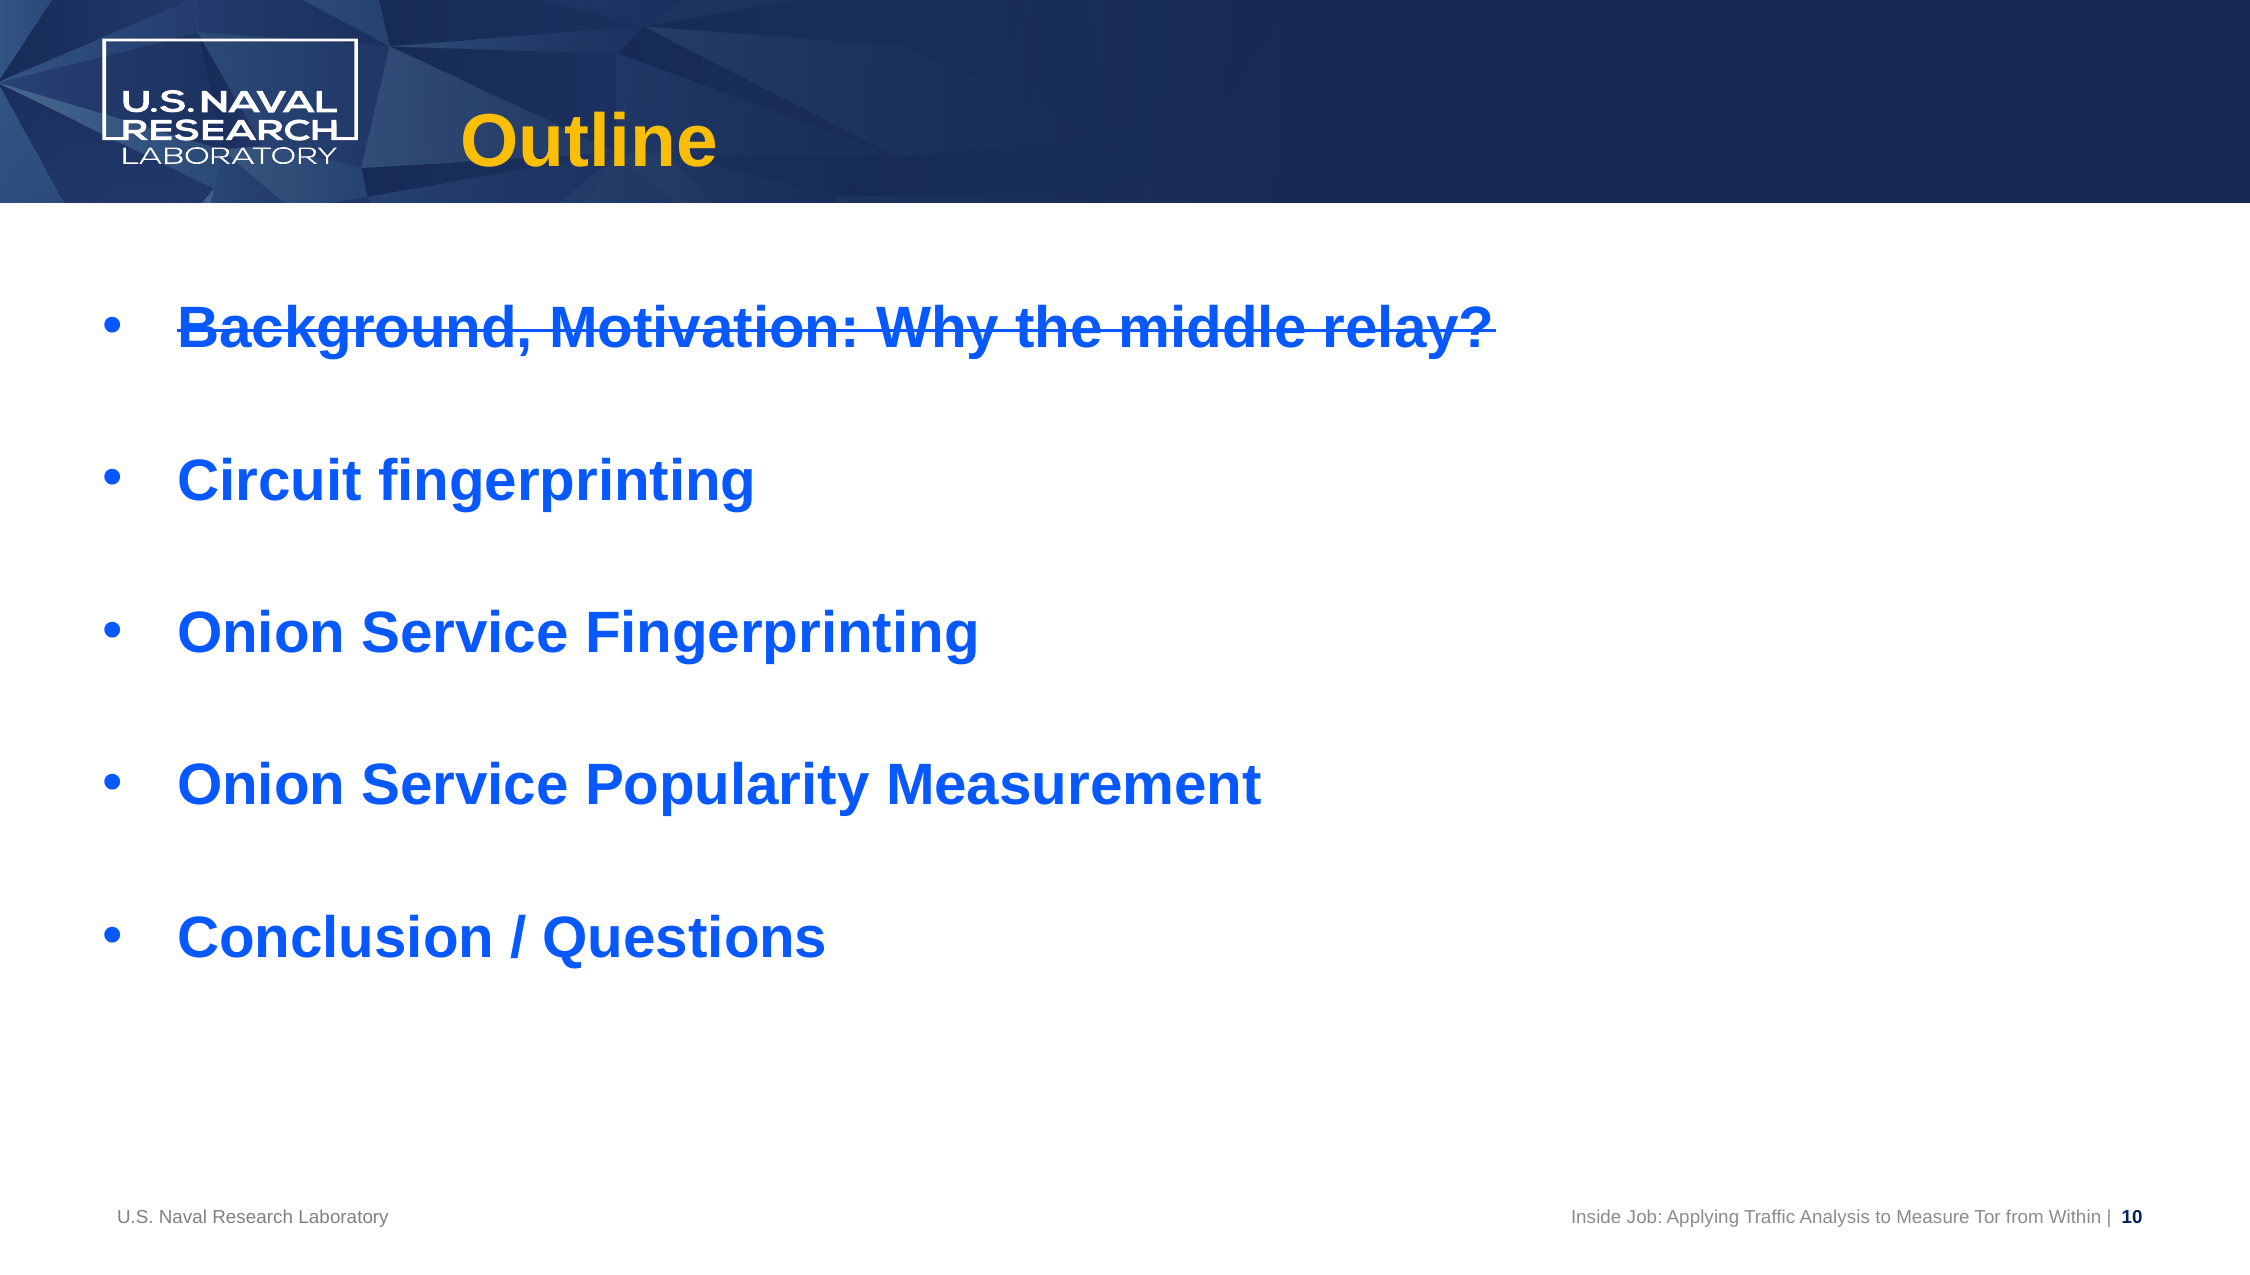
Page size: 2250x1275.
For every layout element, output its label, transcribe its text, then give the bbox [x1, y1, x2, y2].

list Background, Motivation: Why the middle relay? Circuit fingerprinting Onion Service Fingerprinting Onion Service Popularity Measurement Conclusion / Questions [102, 289, 2143, 1152]
slide_number Inside Job: Applying Traffic Analysis to Measure Tor from Within | 10 [1264, 1181, 2143, 1250]
picture [0, 0, 2250, 203]
footer U.S. Naval Research Laboratory [102, 1181, 862, 1250]
title Outline [460, 104, 2097, 180]
